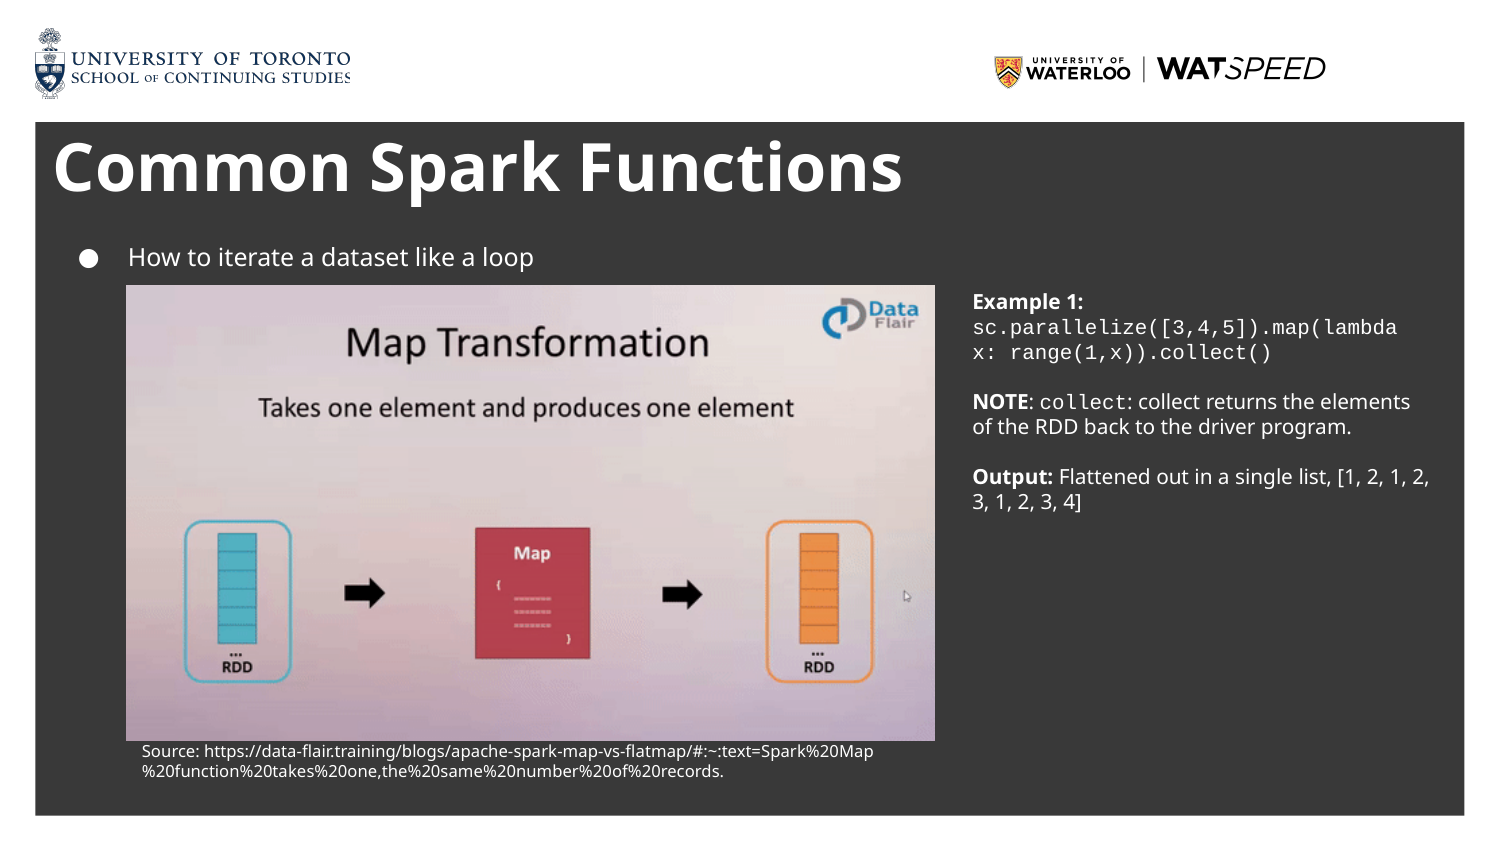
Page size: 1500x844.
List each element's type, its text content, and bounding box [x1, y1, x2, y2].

list How to iterate a dataset like a loop [37, 229, 966, 786]
picture [126, 285, 935, 741]
picture [975, 31, 1347, 108]
title Common Spark Functions [37, 122, 1463, 208]
text_box Source: https://data-flair.training/blogs/apache-spark-map-vs-flatmap/#:~:text=Spark%20Map%20function%20takes%20one,the%20same%20number%20of%20records. [126, 747, 935, 789]
picture [35, 28, 350, 99]
text_box Example 1: sc.parallelize([3,4,5]).map(lambda x: range(1,x)).collect() NOTE: collect: collect returns the elements of the RDD back to the driver program. Output: Flattened out in a single list, [1, 2, 1, 2, 3, 1, 2, 3, 4] [957, 273, 1450, 529]
